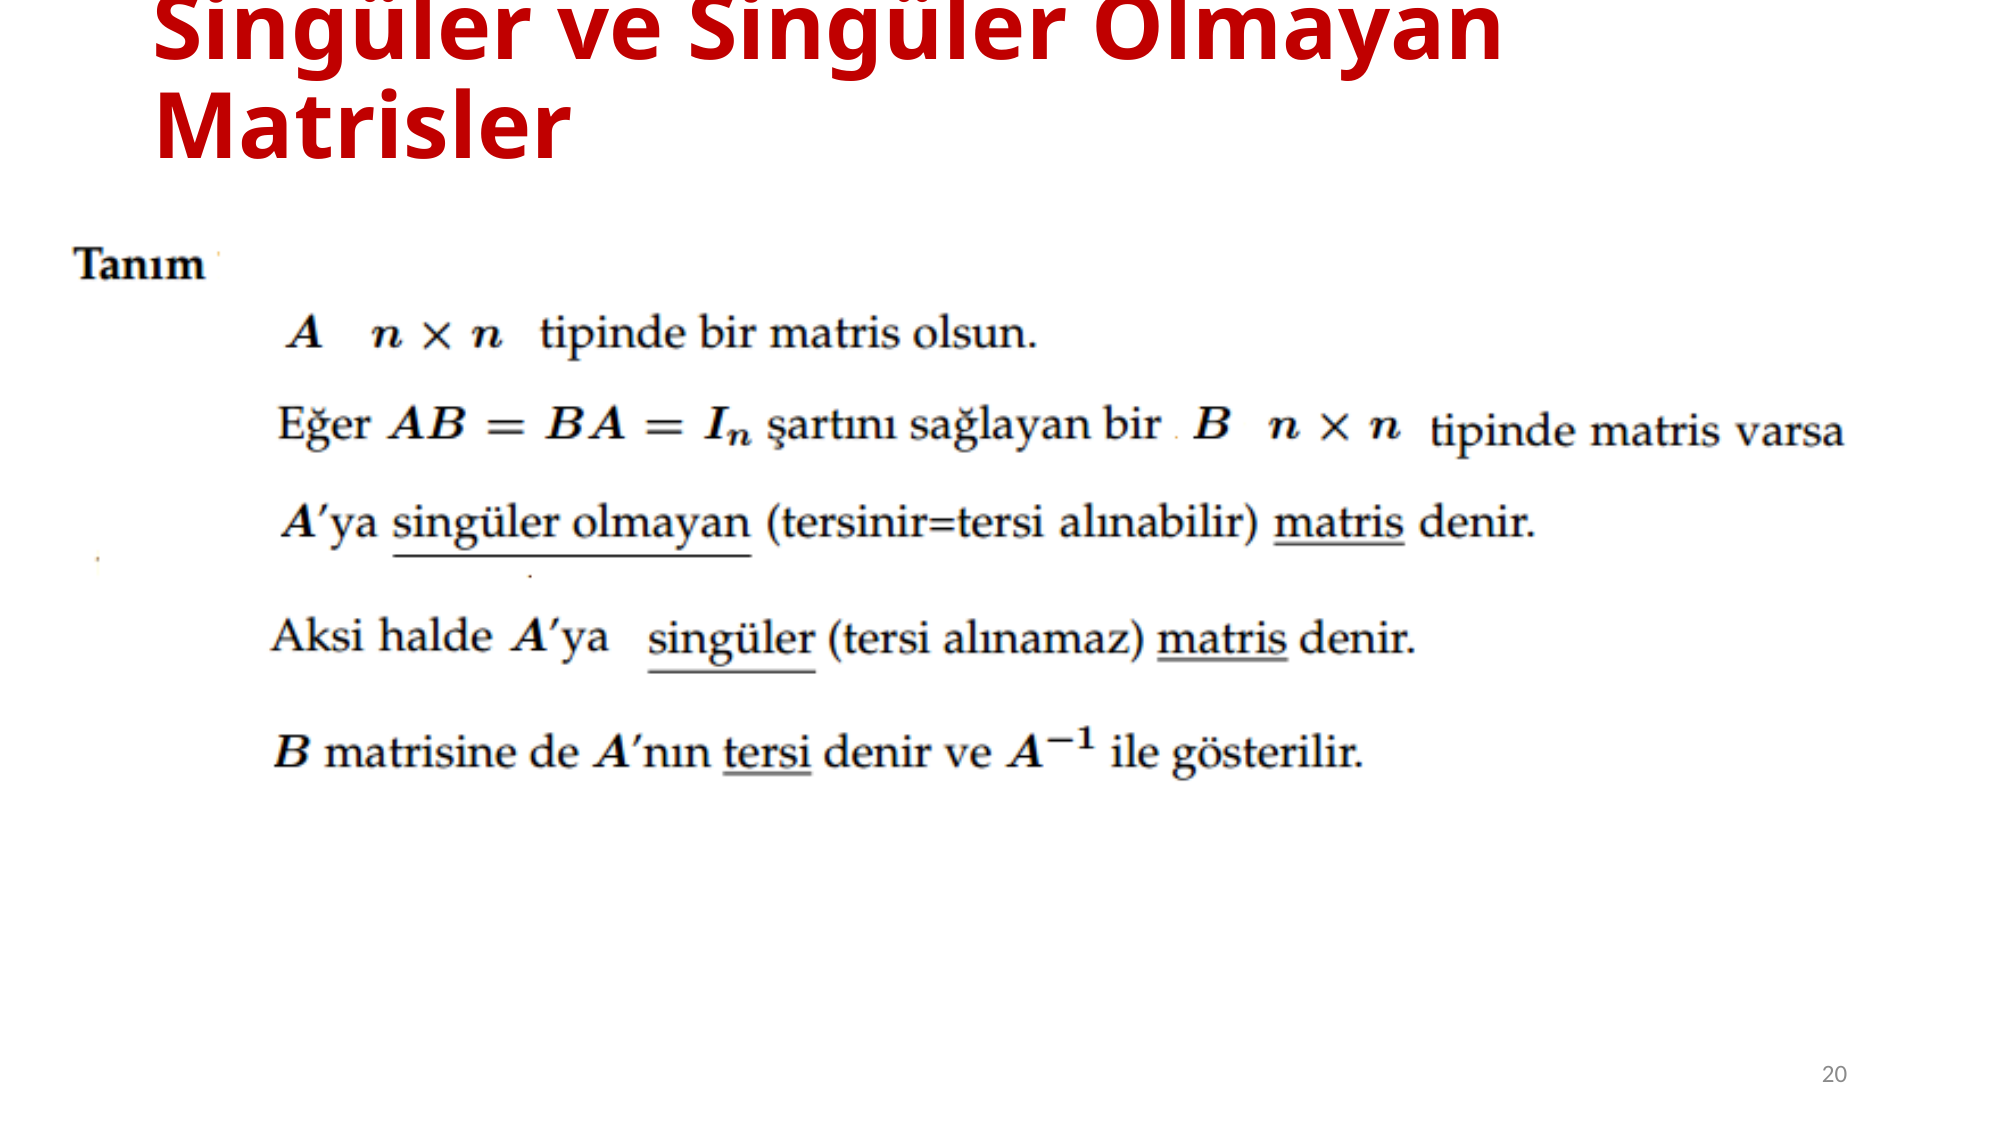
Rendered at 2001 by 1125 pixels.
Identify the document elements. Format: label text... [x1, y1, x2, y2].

title Singüler ve Singüler Olmayan Matrisler [137, 21, 1863, 137]
picture [61, 218, 1863, 829]
slide_number 20 [1412, 1042, 1863, 1103]
